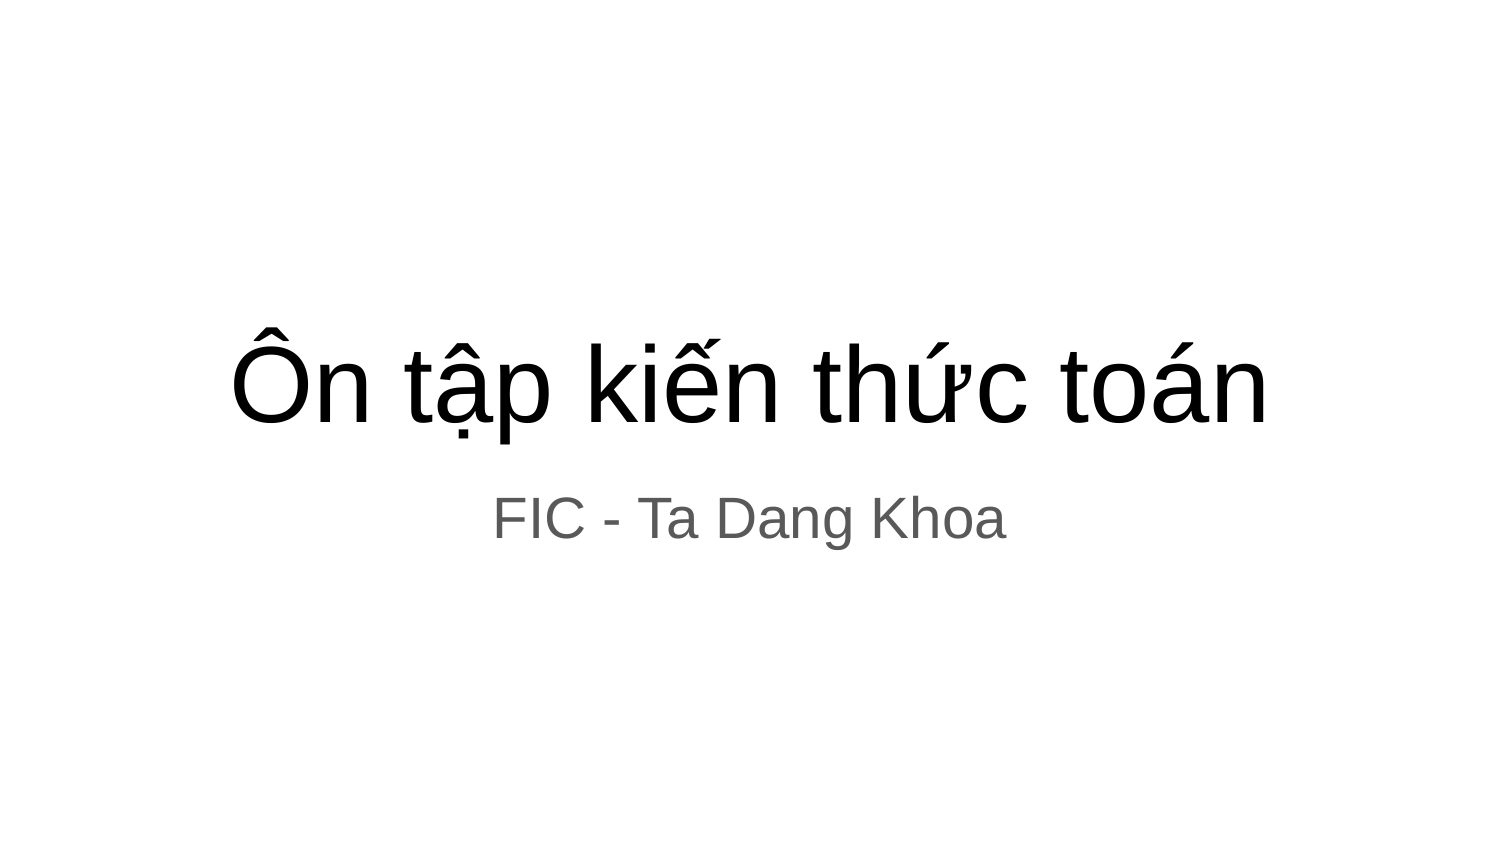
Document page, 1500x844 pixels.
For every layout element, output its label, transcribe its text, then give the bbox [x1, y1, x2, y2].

subtitle FIC - Ta Dang Khoa [51, 464, 1449, 595]
title Ôn tập kiến thức toán [51, 122, 1449, 459]
